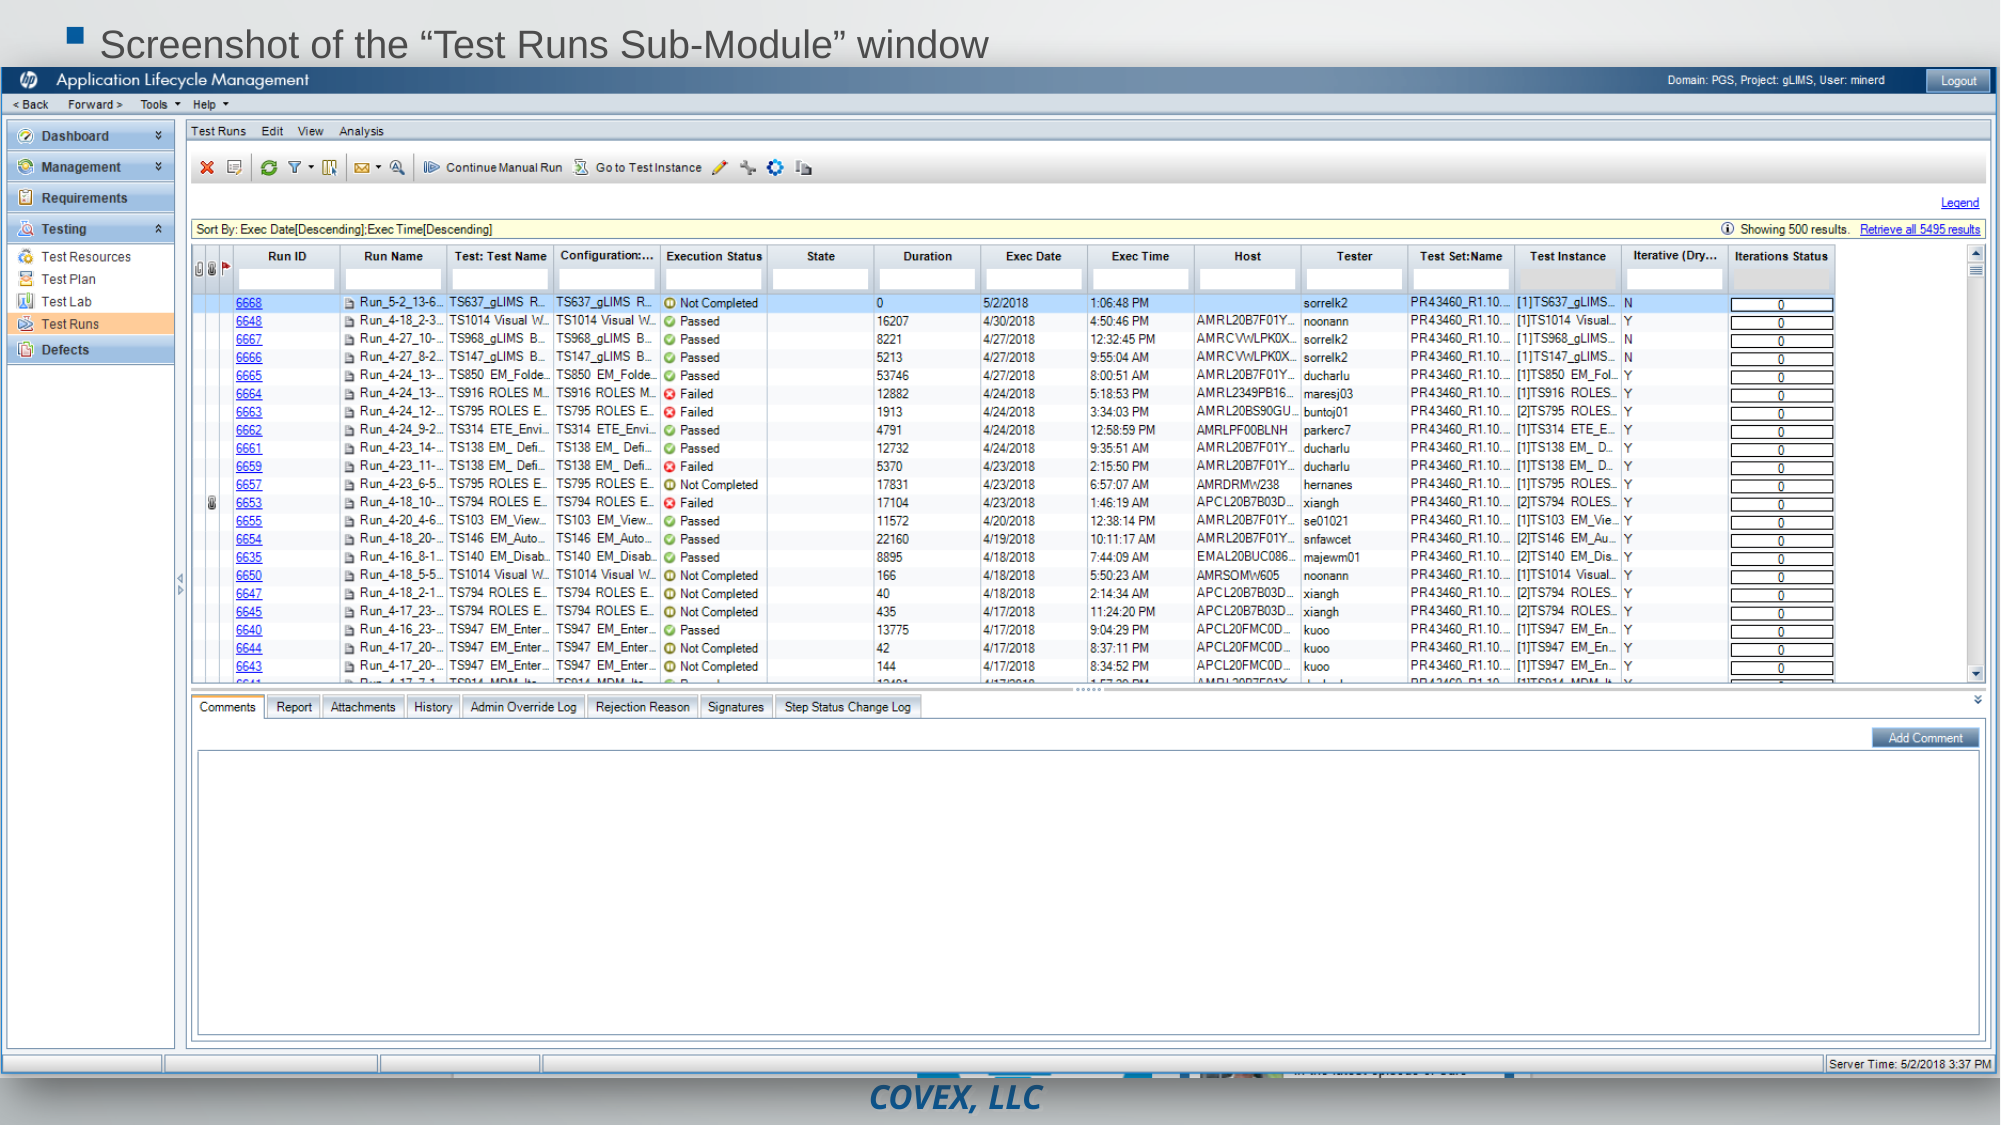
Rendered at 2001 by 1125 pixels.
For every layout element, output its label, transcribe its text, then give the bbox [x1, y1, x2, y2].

list Screenshot of the “Test Runs Sub-Module” window [47, 17, 1891, 48]
picture [0, 66, 2000, 1078]
